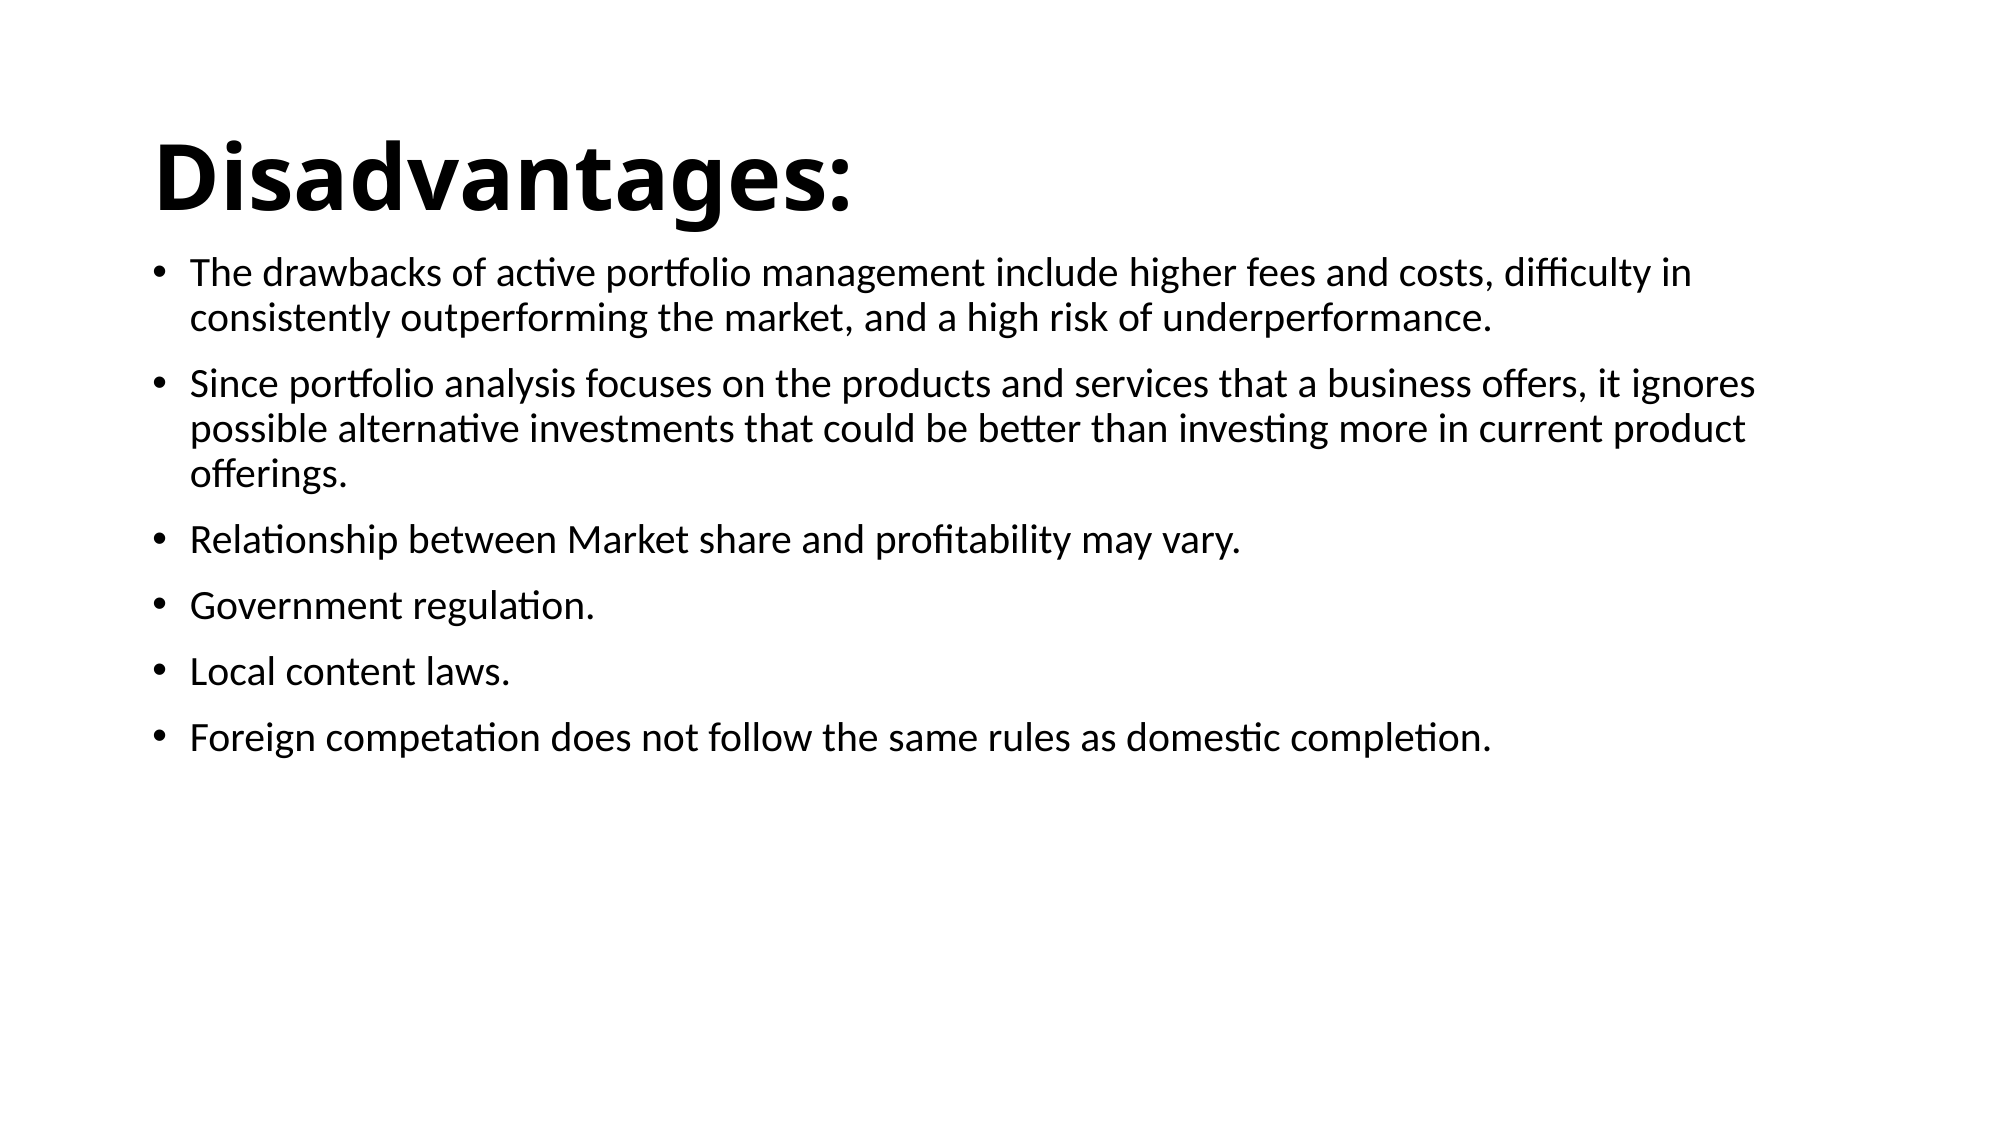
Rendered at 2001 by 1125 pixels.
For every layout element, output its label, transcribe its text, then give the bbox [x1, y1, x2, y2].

title Disadvantages: [137, 118, 1863, 243]
list The drawbacks of active portfolio management include higher fees and costs, difficulty in consistently outperforming the market, and a high risk of underperformance. Since portfolio analysis focuses on the products and services that a business offers, it ignores possible alternative investments that could be better than investing more in current product offerings. Relationship between Market share and profitability may vary. Government regulation. Local content laws. Foreign competation does not follow the same rules as domestic completion. [137, 243, 1863, 1014]
